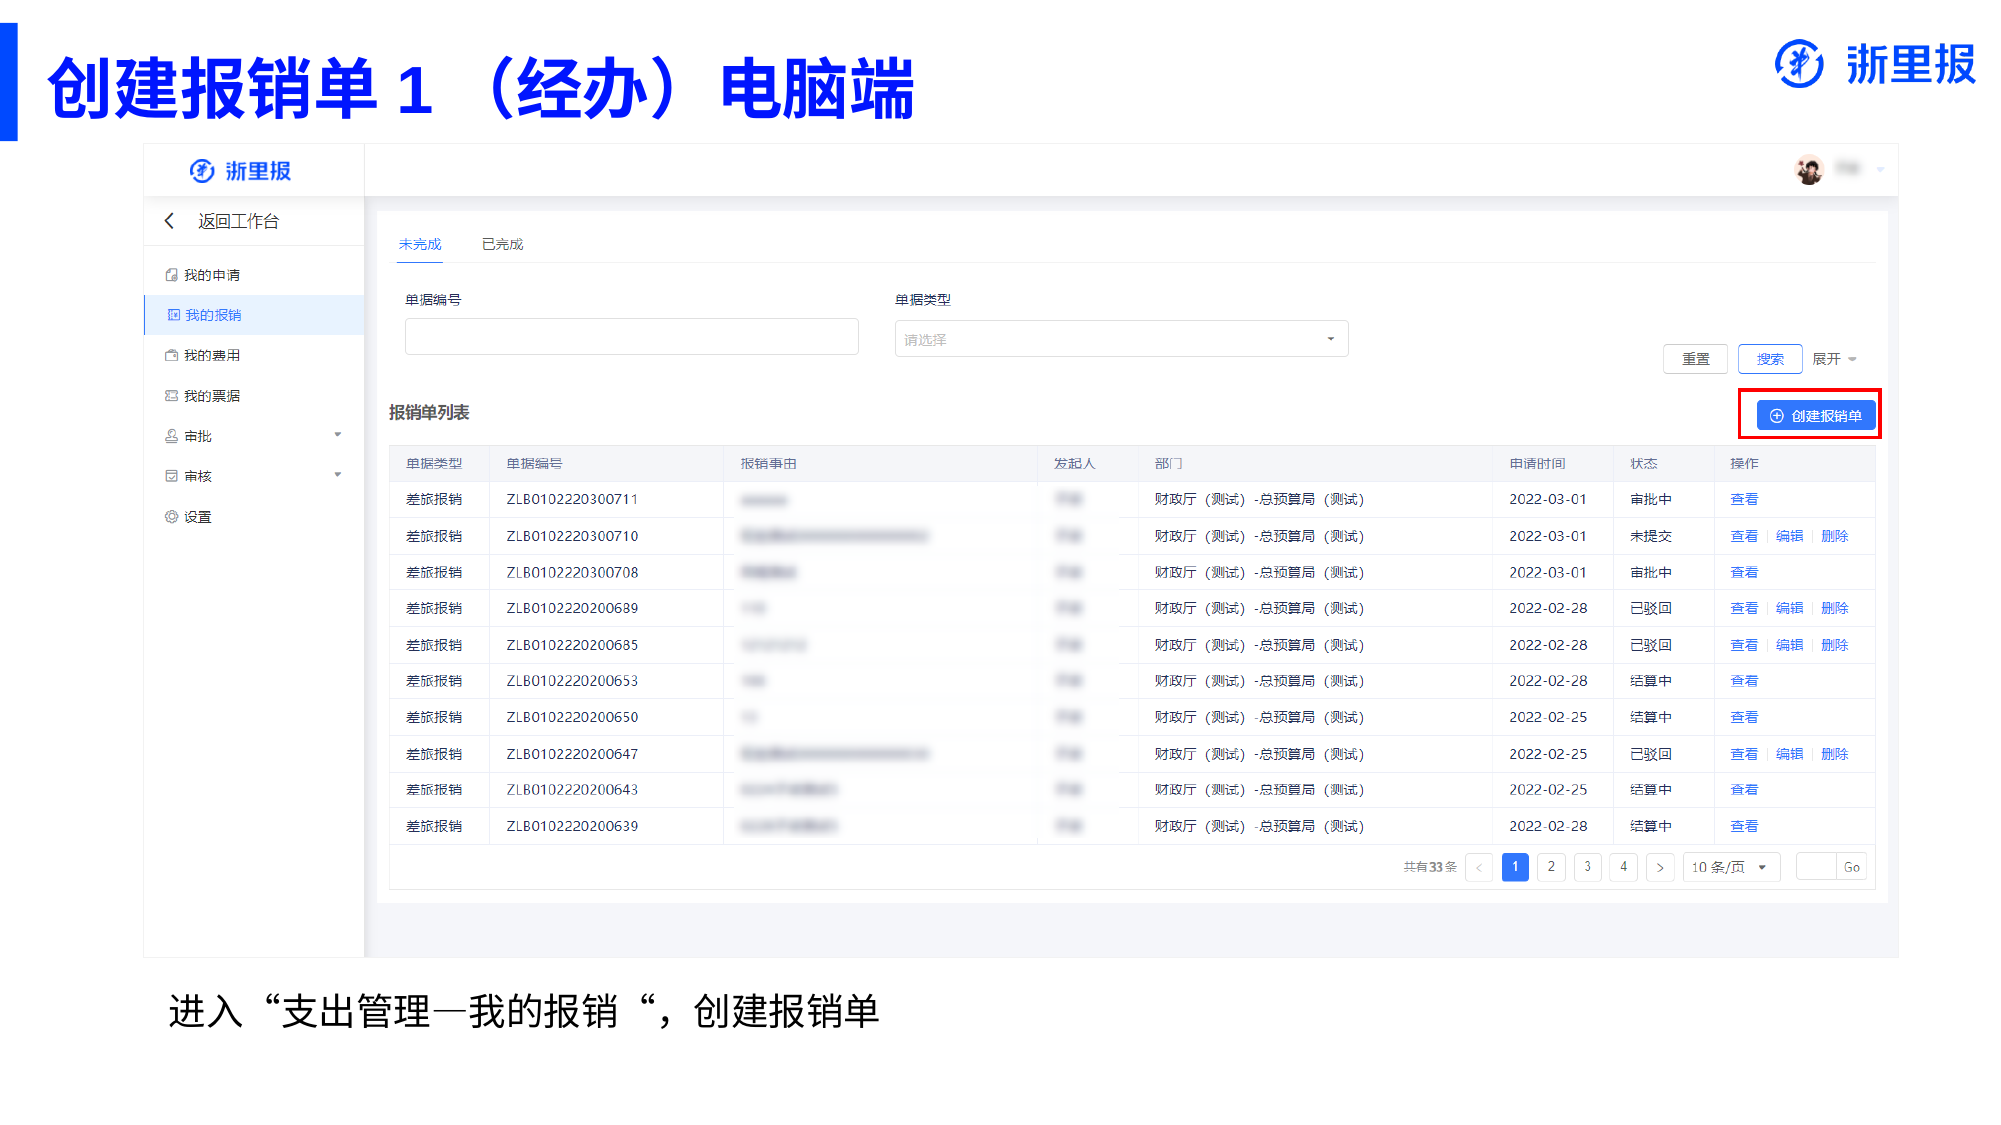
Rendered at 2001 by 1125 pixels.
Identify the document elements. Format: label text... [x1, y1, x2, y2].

text_box 进入“支出管理—我的报销“，创建报销单 [97, 957, 1572, 1040]
picture [143, 143, 1899, 958]
text_box [0, 22, 19, 142]
text_box 创建报销单1（经办）电脑端 [31, 39, 932, 135]
picture [1775, 39, 1976, 88]
